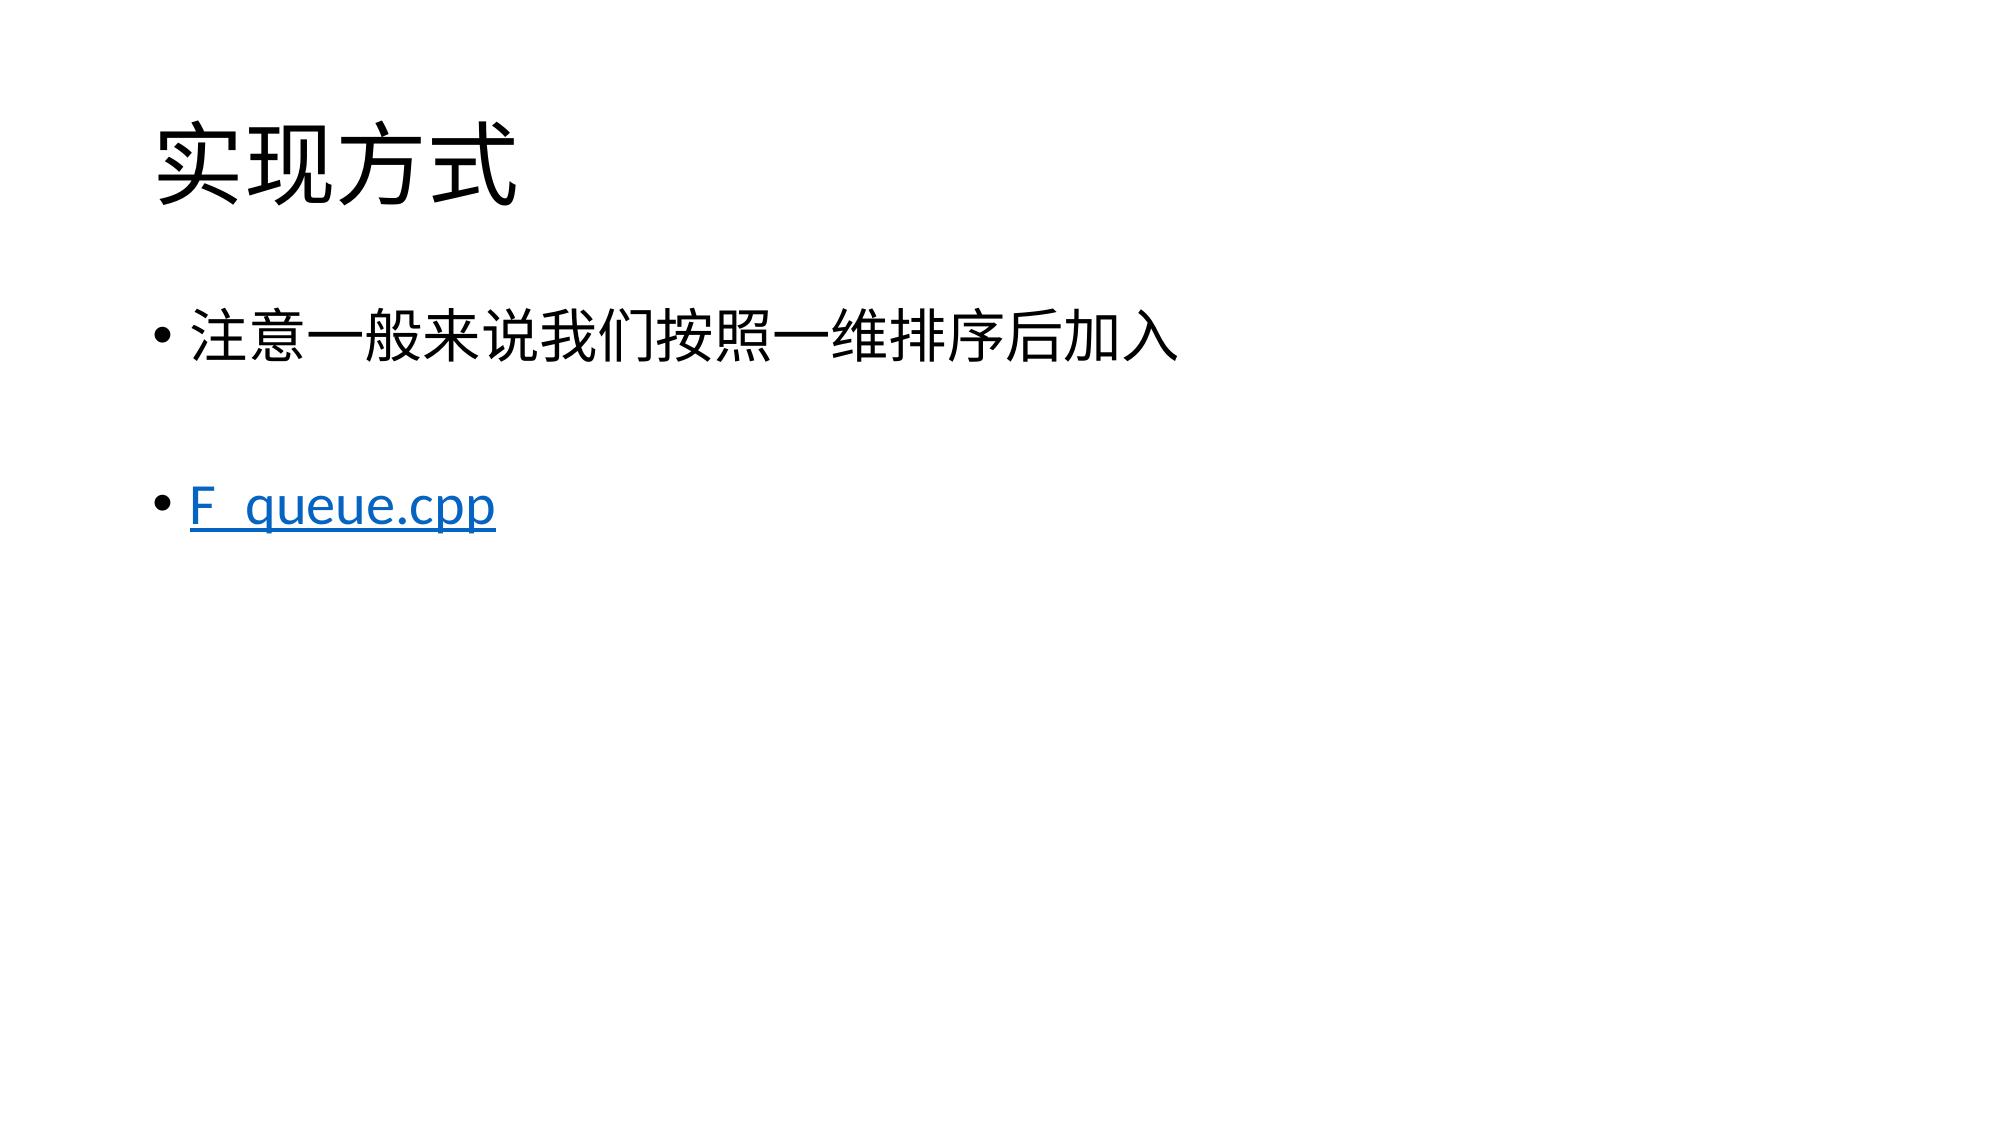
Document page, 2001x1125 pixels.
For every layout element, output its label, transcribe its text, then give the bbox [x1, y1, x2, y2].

title 实现方式 [137, 59, 1863, 278]
list 注意一般来说我们按照一维排序后加入 F_queue.cpp [137, 299, 1863, 1014]
